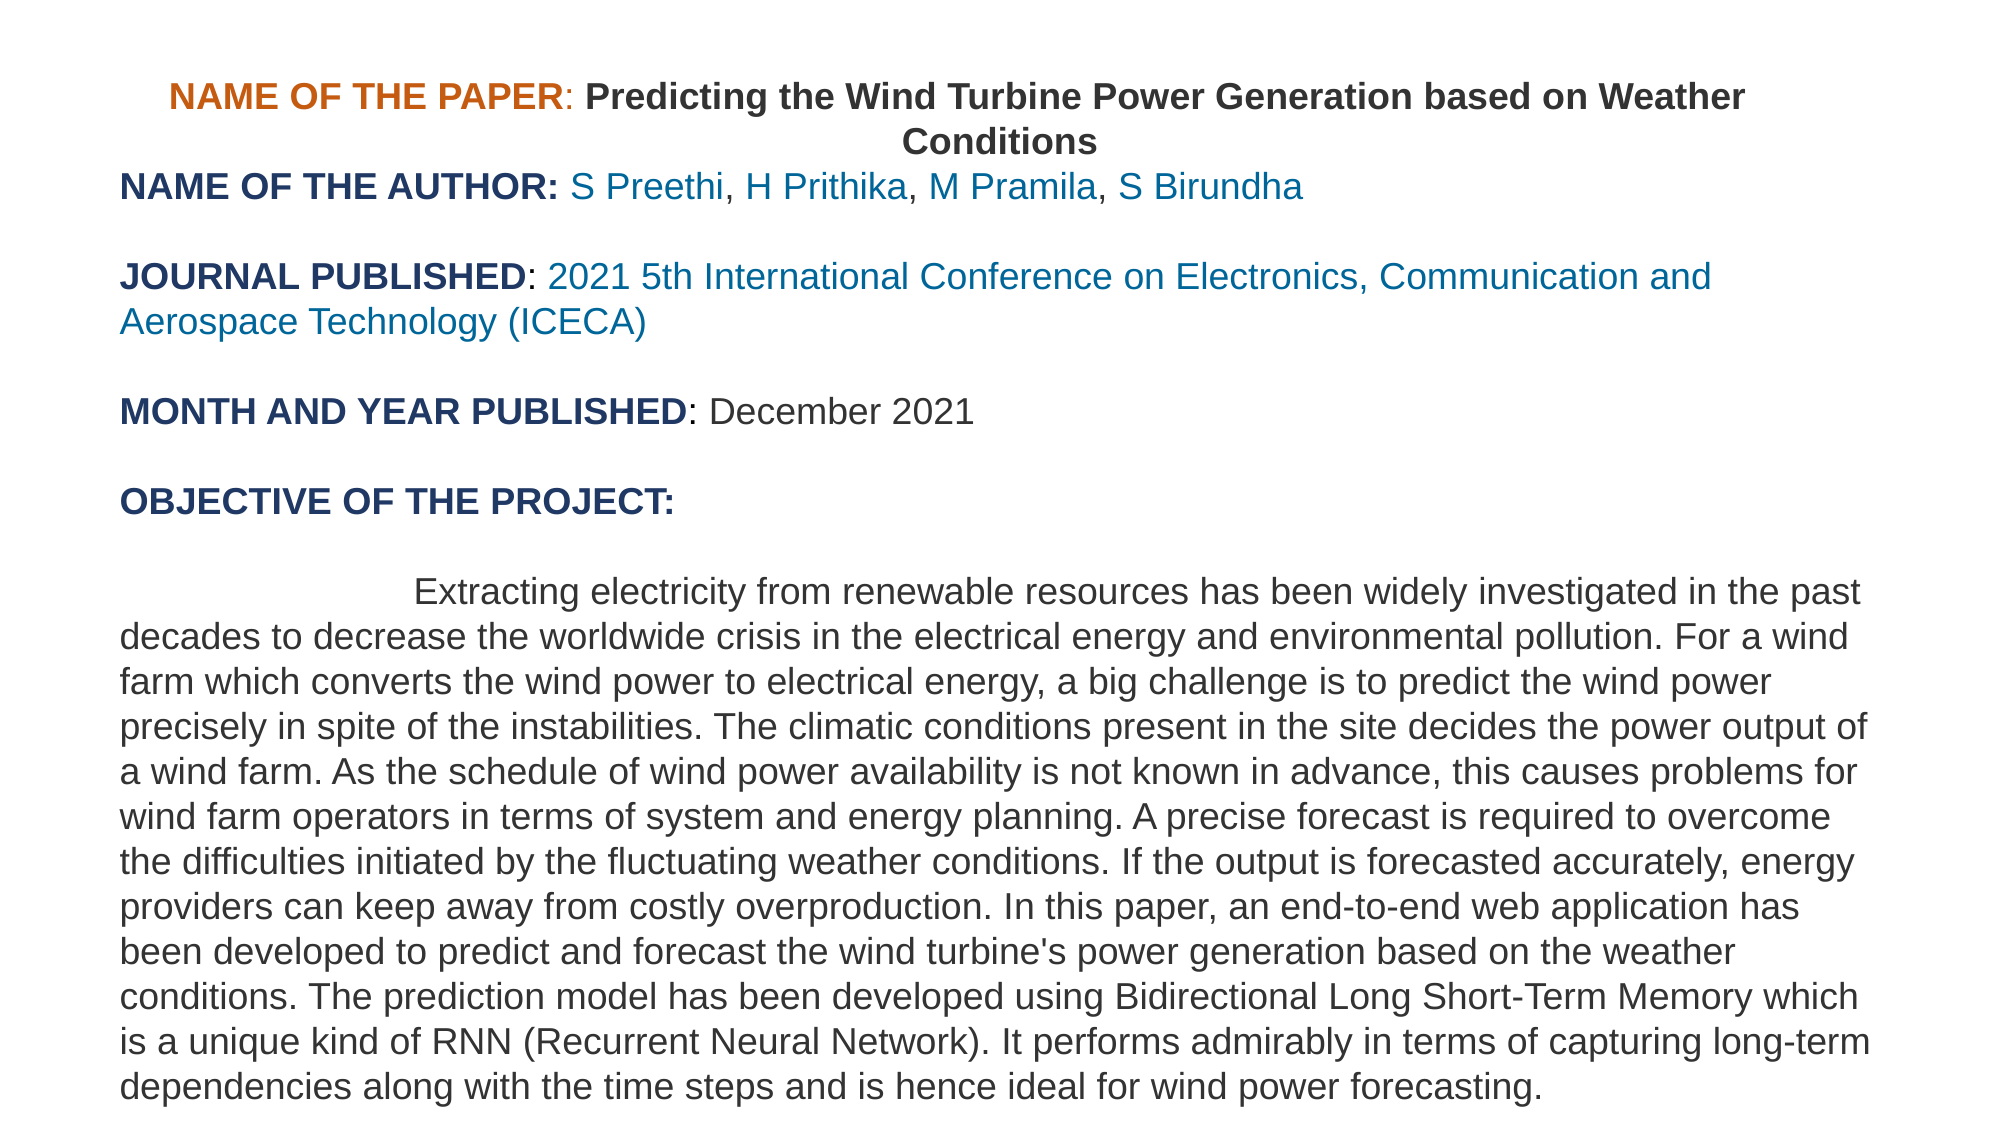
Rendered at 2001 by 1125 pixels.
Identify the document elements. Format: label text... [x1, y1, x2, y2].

text_box NAME OF THE PAPER: Predicting the Wind Turbine Power Generation based on Weather Conditions NAME OF THE AUTHOR: S Preethi, H Prithika, M Pramila, S Birundha JOURNAL PUBLISHED: 2021 5th International Conference on Electronics, Communication and Aerospace Technology (ICECA) MONTH AND YEAR PUBLISHED: December 2021 OBJECTIVE OF THE PROJECT: Extracting electricity from renewable resources has been widely investigated in the past decades to decrease the worldwide crisis in the electrical energy and environmental pollution. For a wind farm which converts the wind power to electrical energy, a big challenge is to predict the wind power precisely in spite of the instabilities. The climatic conditions present in the site decides the power output of a wind farm. As the schedule of wind power availability is not known in advance, this causes problems for wind farm operators in terms of system and energy planning. A precise forecast is required to overcome the difficulties initiated by the fluctuating weather conditions. If the output is forecasted accurately, energy providers can keep away from costly overproduction. In this paper, an end-to-end web application has been developed to predict and forecast the wind turbine's power generation based on the weather conditions. The prediction model has been developed using Bidirectional Long Short-Term Memory which is a unique kind of RNN (Recurrent Neural Network). It performs admirably in terms of capturing long-term dependencies along with the time steps and is hence ideal for wind power forecasting. [104, 64, 1896, 1125]
